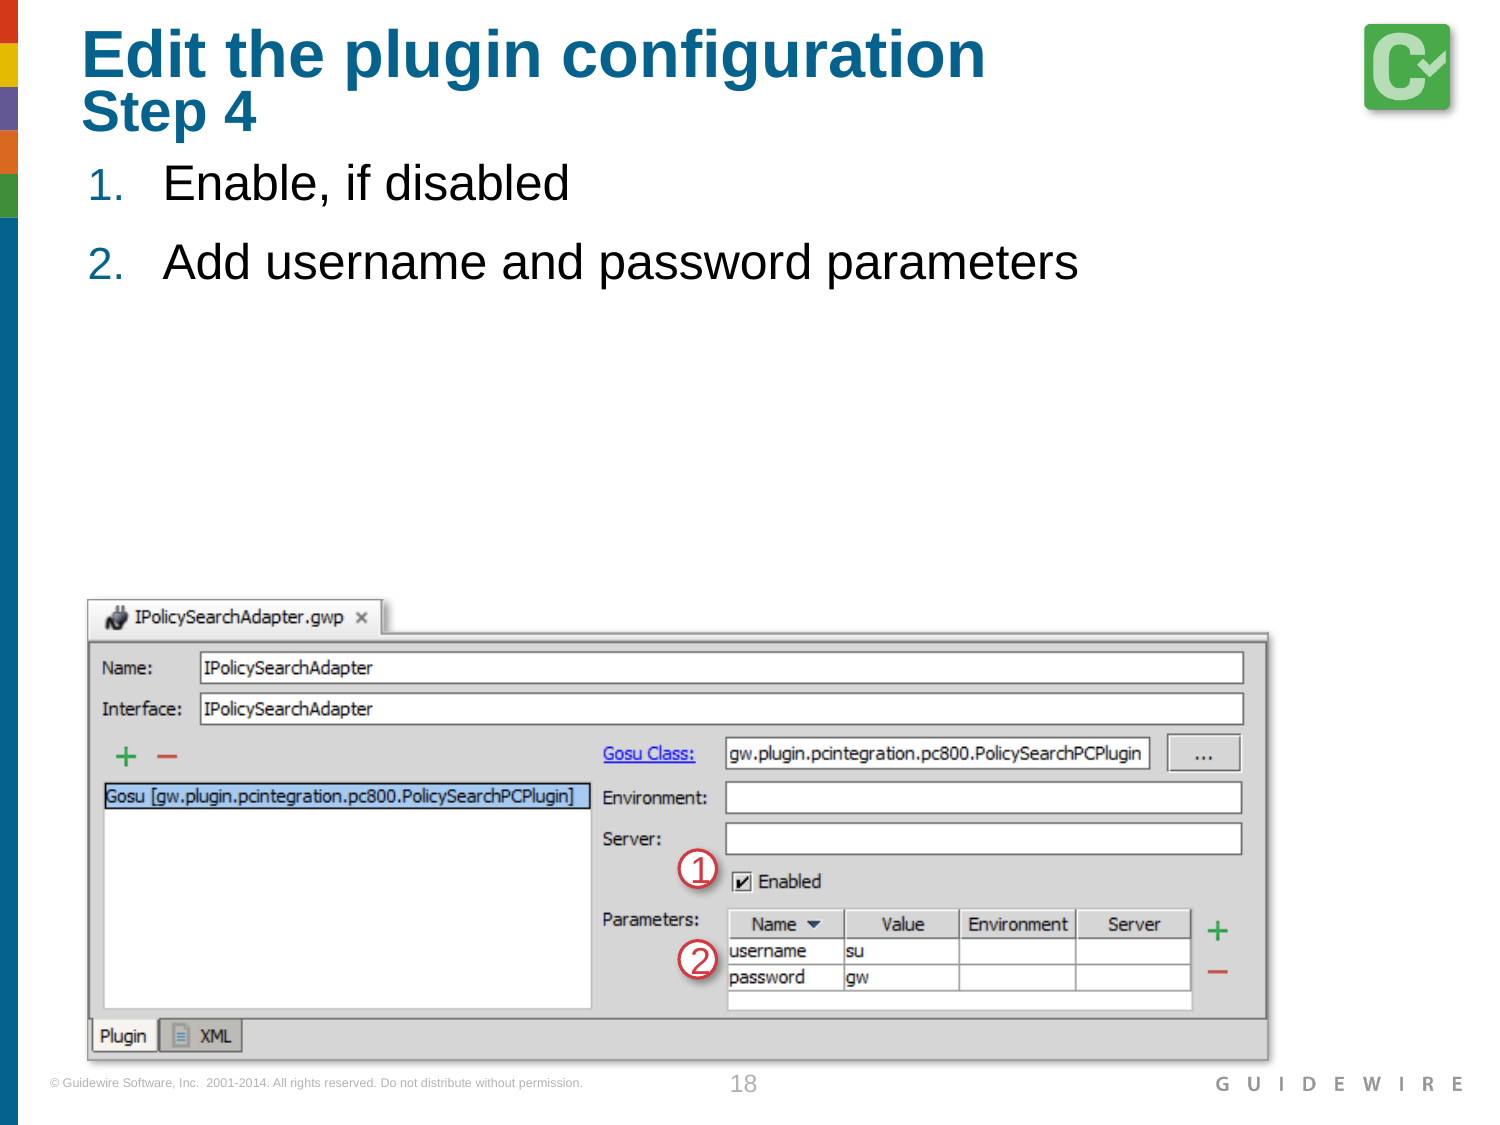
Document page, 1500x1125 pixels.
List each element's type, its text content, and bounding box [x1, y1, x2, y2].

picture [1359, 20, 1454, 112]
text_box Step 4 [81, 79, 1447, 143]
list Enable, if disabled Add username and password parameters [87, 149, 1488, 1049]
picture [86, 599, 1269, 1062]
title Edit the plugin configuration [81, 19, 1351, 79]
picture [1215, 1073, 1480, 1096]
